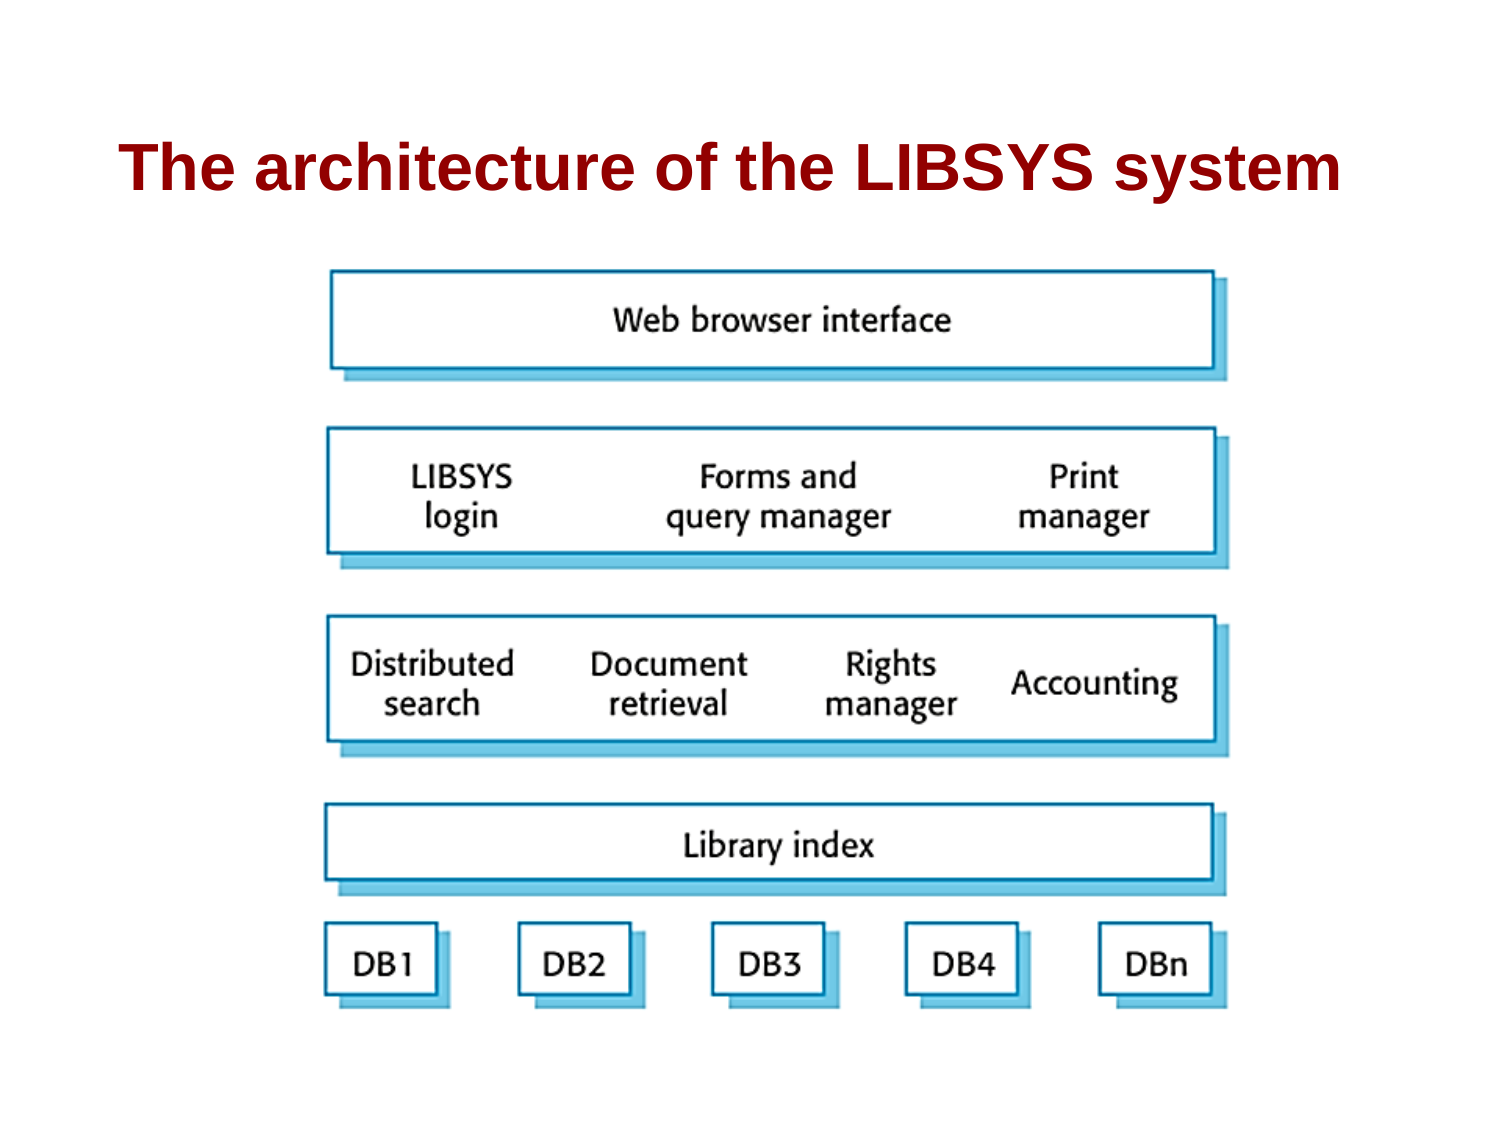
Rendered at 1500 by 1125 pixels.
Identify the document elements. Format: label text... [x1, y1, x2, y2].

picture [283, 232, 1279, 1054]
title The architecture of the LIBSYS system [103, 59, 1397, 278]
